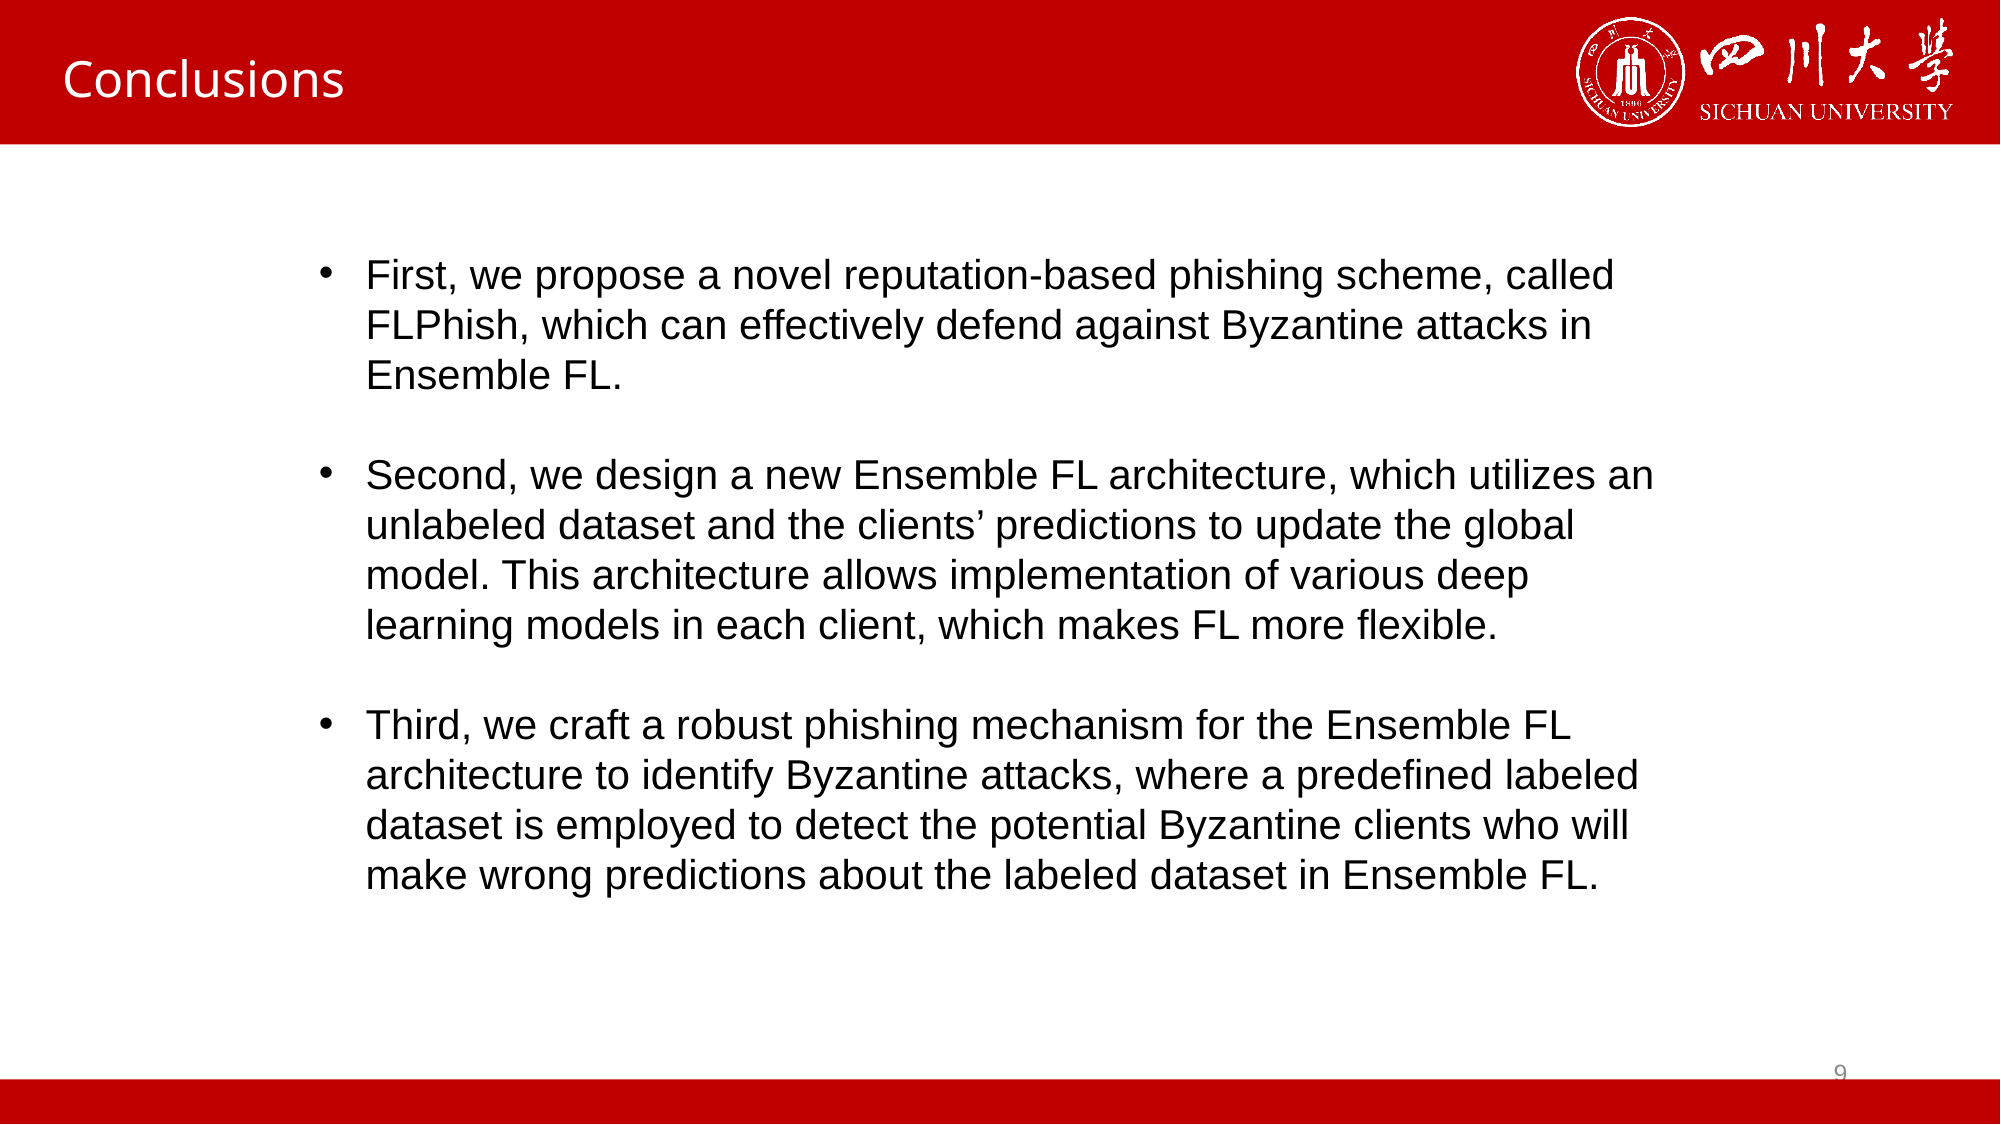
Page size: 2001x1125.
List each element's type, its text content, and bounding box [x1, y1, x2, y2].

picture [1576, 17, 1953, 127]
text_box First, we propose a novel reputation-based phishing scheme, called FLPhish, which can effectively defend against Byzantine attacks in Ensemble FL. Second, we design a new Ensemble FL architecture, which utilizes an unlabeled dataset and the clients’ predictions to update the global model. This architecture allows implementation of various deep learning models in each client, which makes FL more flexible. Third, we craft a robust phishing mechanism for the Ensemble FL architecture to identify Byzantine attacks, where a predefined labeled dataset is employed to detect the potential Byzantine clients who will make wrong predictions about the labeled dataset in Ensemble FL. [303, 240, 1696, 906]
title Conclusions [47, 32, 1773, 131]
slide_number 9 [1412, 1042, 1863, 1103]
